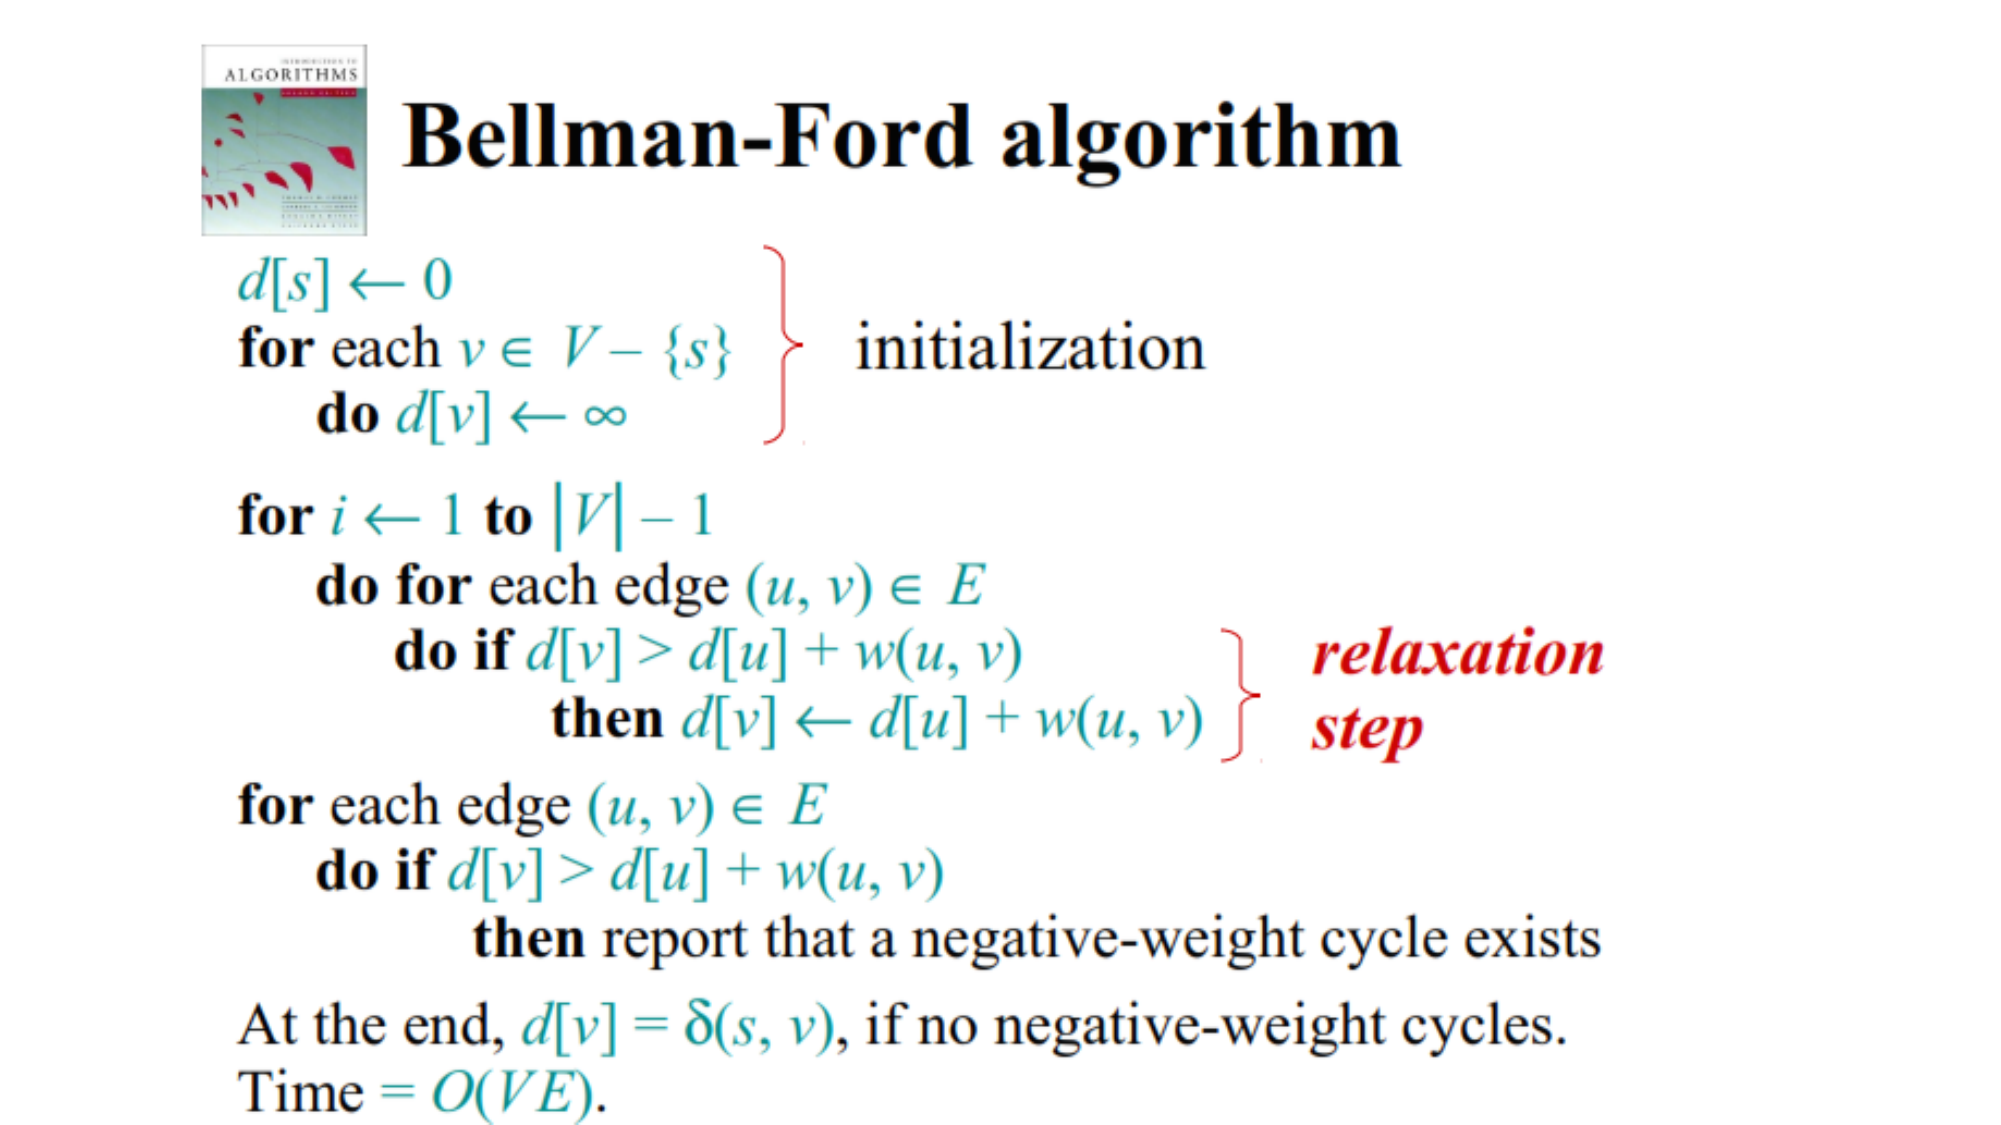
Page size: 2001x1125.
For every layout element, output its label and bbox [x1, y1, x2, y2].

picture [176, 32, 1629, 1125]
